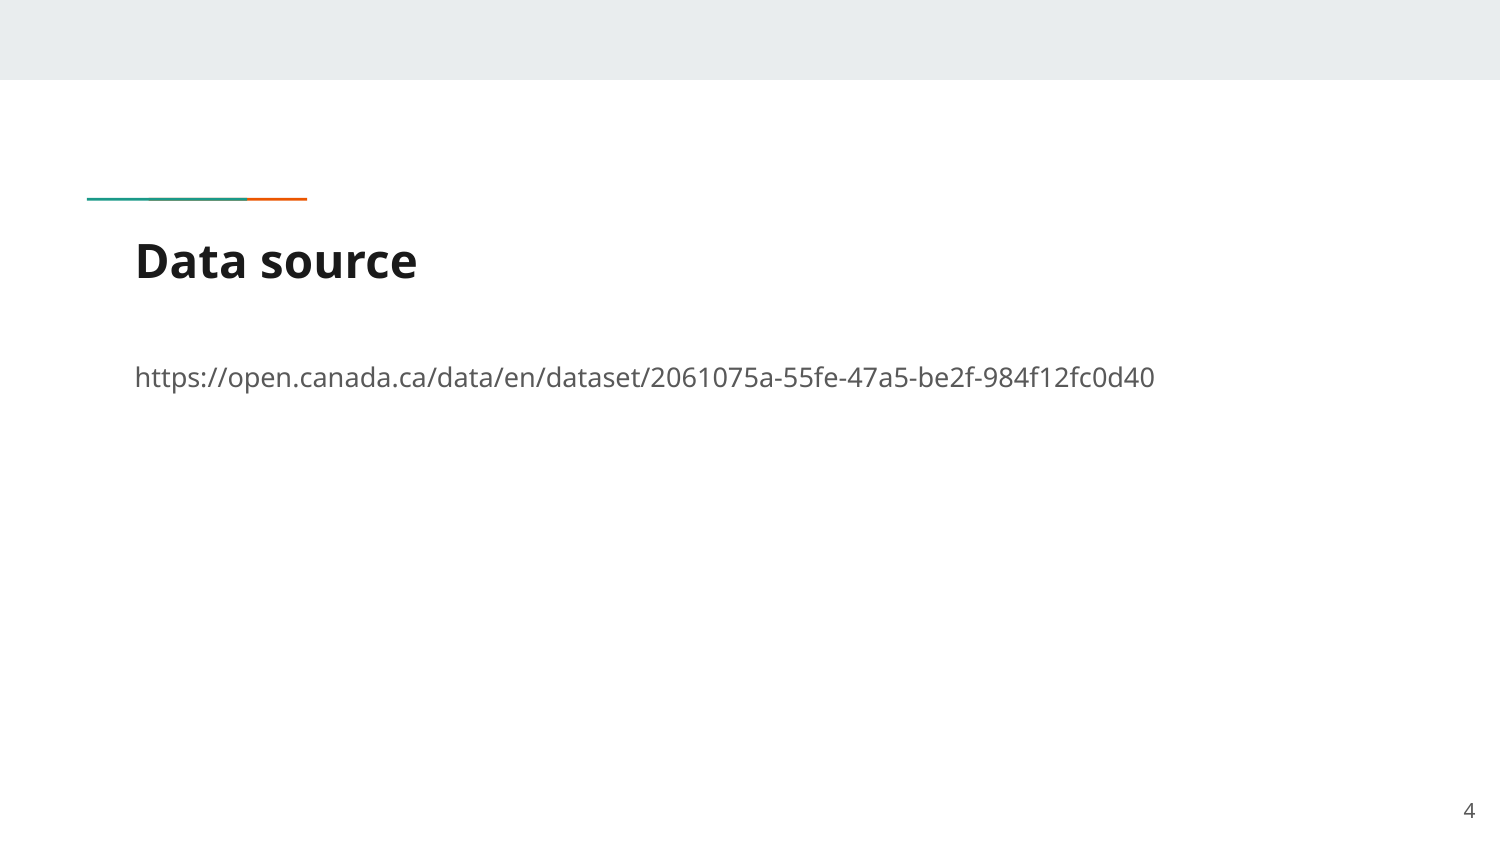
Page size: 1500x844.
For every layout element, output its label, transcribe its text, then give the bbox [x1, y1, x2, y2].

slide_number ‹#› [1400, 779, 1491, 844]
title Data source [119, 216, 1381, 305]
list https://open.canada.ca/data/en/dataset/2061075a-55fe-47a5-be2f-984f12fc0d40 [119, 341, 1381, 712]
